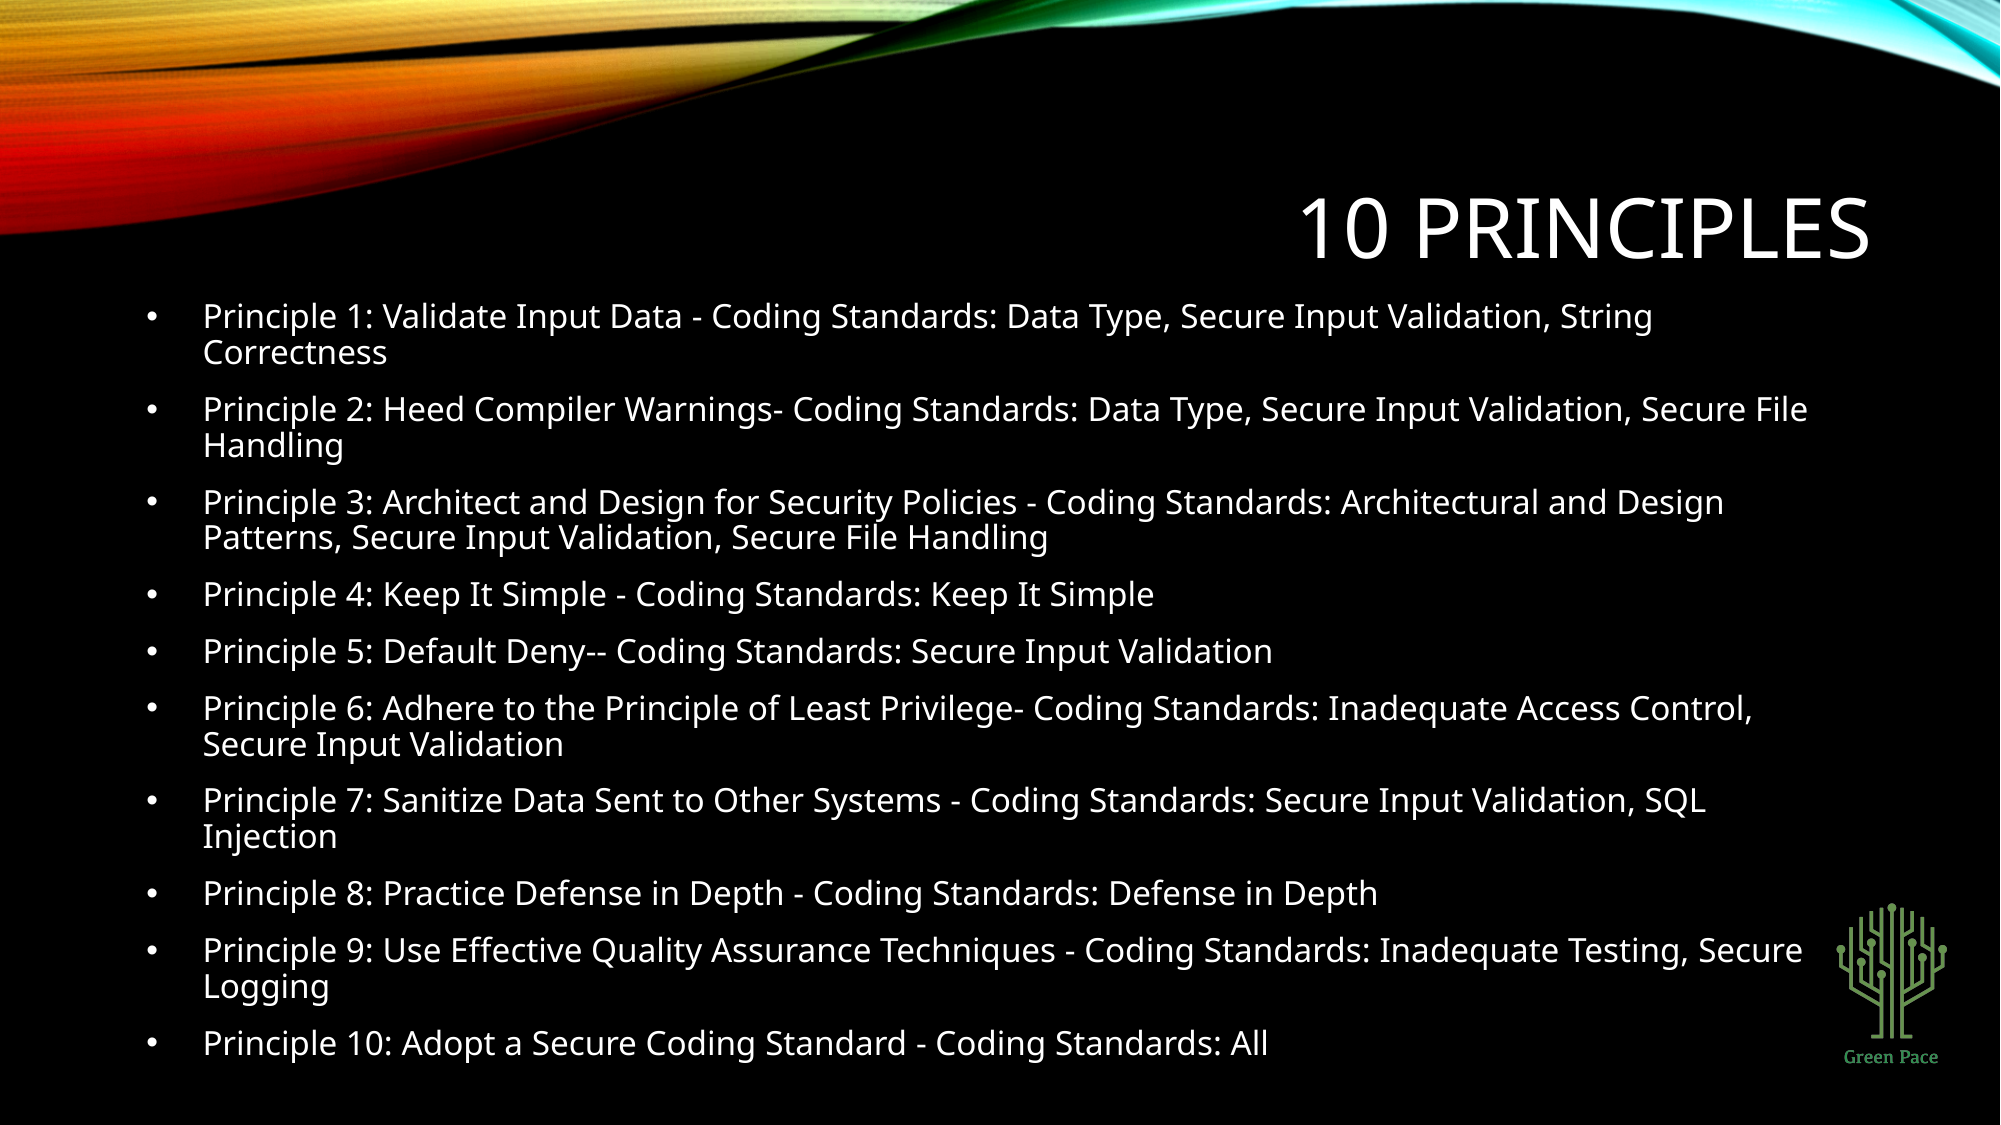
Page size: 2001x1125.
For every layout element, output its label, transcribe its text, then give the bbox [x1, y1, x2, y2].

list Principle 1: Validate Input Data - Coding Standards: Data Type, Secure Input Validation, String Correctness Principle 2: Heed Compiler Warnings- Coding Standards: Data Type, Secure Input Validation, Secure File Handling Principle 3: Architect and Design for Security Policies - Coding Standards: Architectural and Design Patterns, Secure Input Validation, Secure File Handling Principle 4: Keep It Simple - Coding Standards: Keep It Simple Principle 5: Default Deny-- Coding Standards: Secure Input Validation Principle 6: Adhere to the Principle of Least Privilege- Coding Standards: Inadequate Access Control, Secure Input Validation Principle 7: Sanitize Data Sent to Other Systems - Coding Standards: Secure Input Validation, SQL Injection Principle 8: Practice Defense in Depth - Coding Standards: Defense in Depth Principle 9: Use Effective Quality Assurance Techniques - Coding Standards: Inadequate Testing, Secure Logging Principle 10: Adopt a Secure Coding Standard - Coding Standards: All [112, 292, 1837, 1021]
picture [0, 0, 2000, 237]
picture [1817, 892, 1964, 1082]
title 10 PRINCIPLES [474, 125, 1888, 338]
